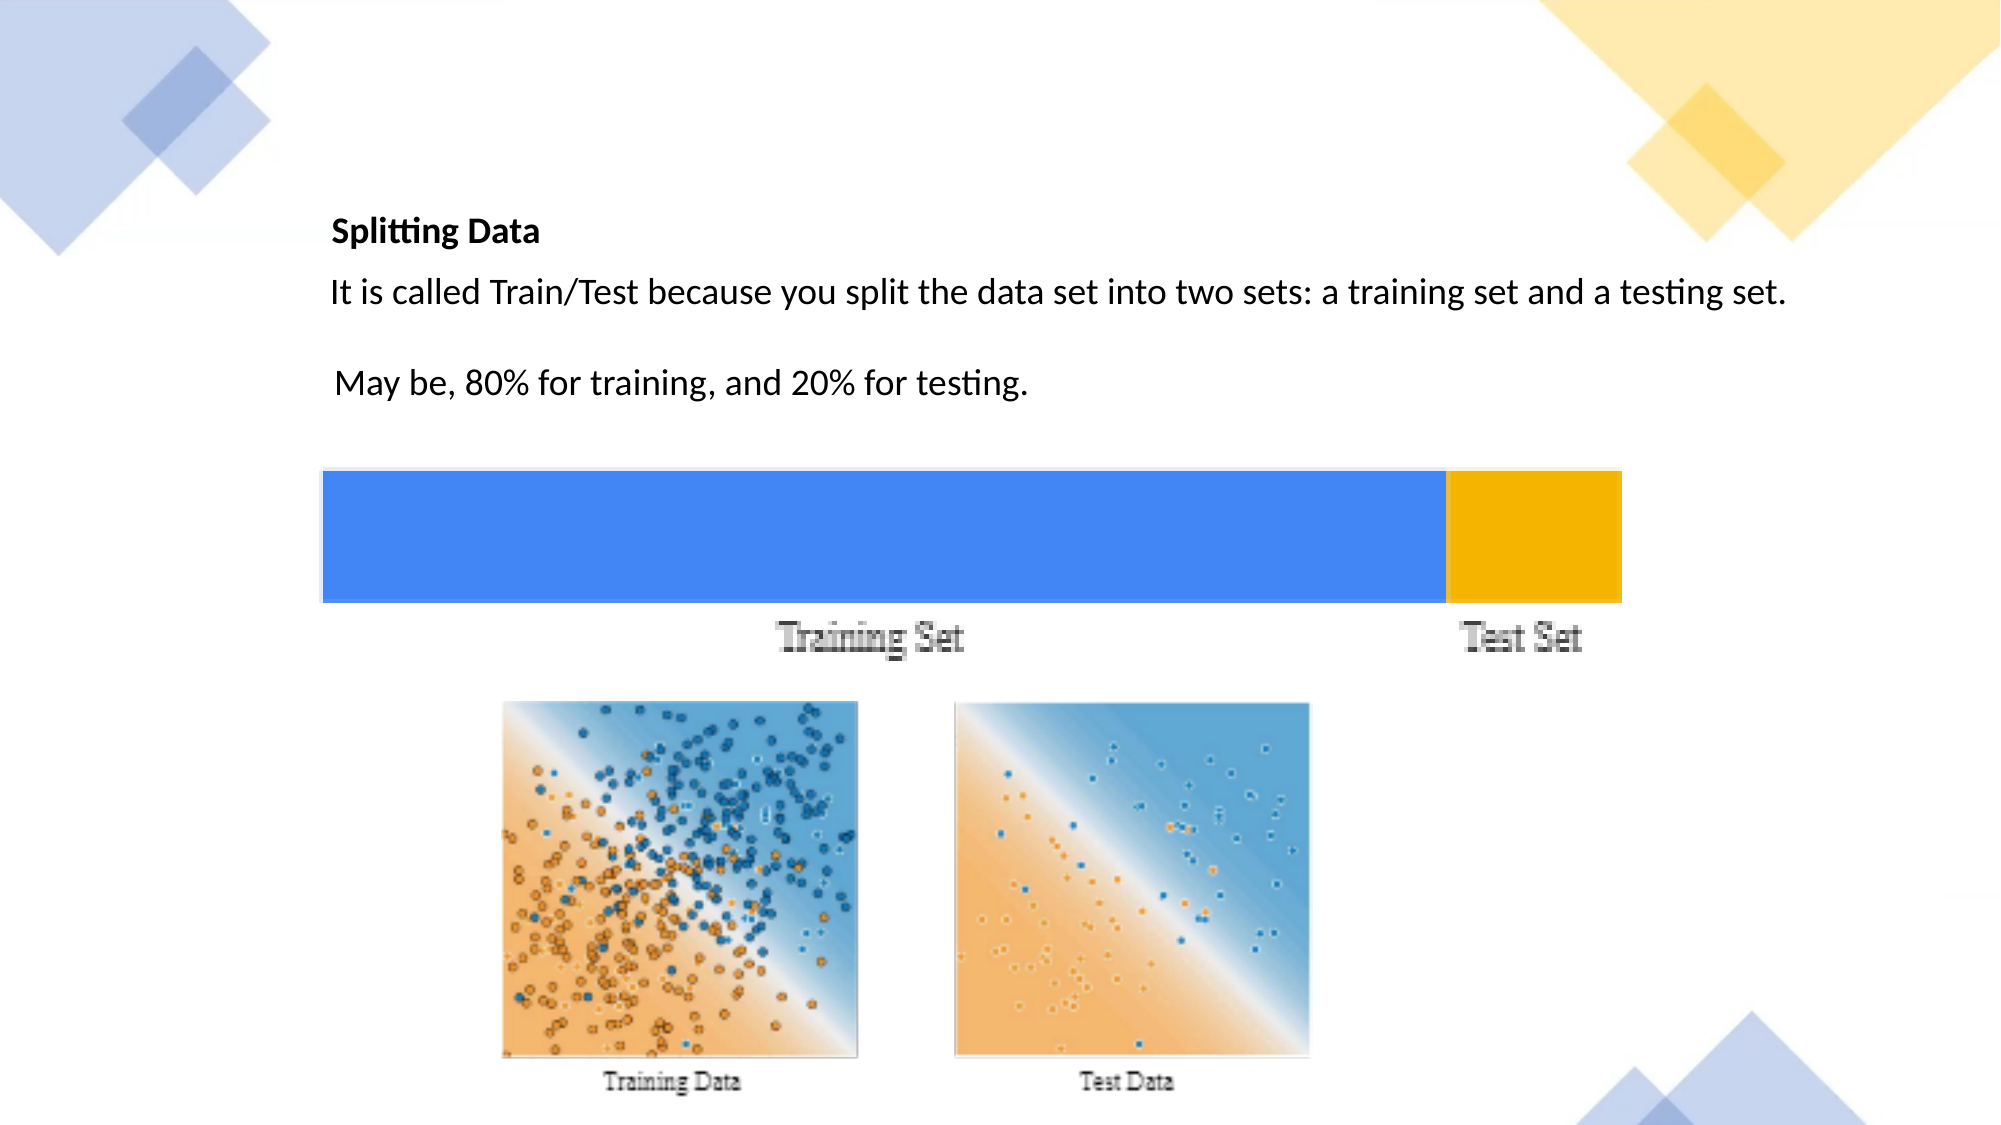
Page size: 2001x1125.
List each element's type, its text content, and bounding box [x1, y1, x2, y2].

picture [0, 0, 2001, 1125]
text_box May be, 80% for training, and 20% for testing. [319, 350, 1045, 411]
text_box It is called Train/Test because you split the data set into two sets: a training set and a testing set. [315, 259, 1917, 320]
text_box Splitting Data [316, 198, 556, 259]
